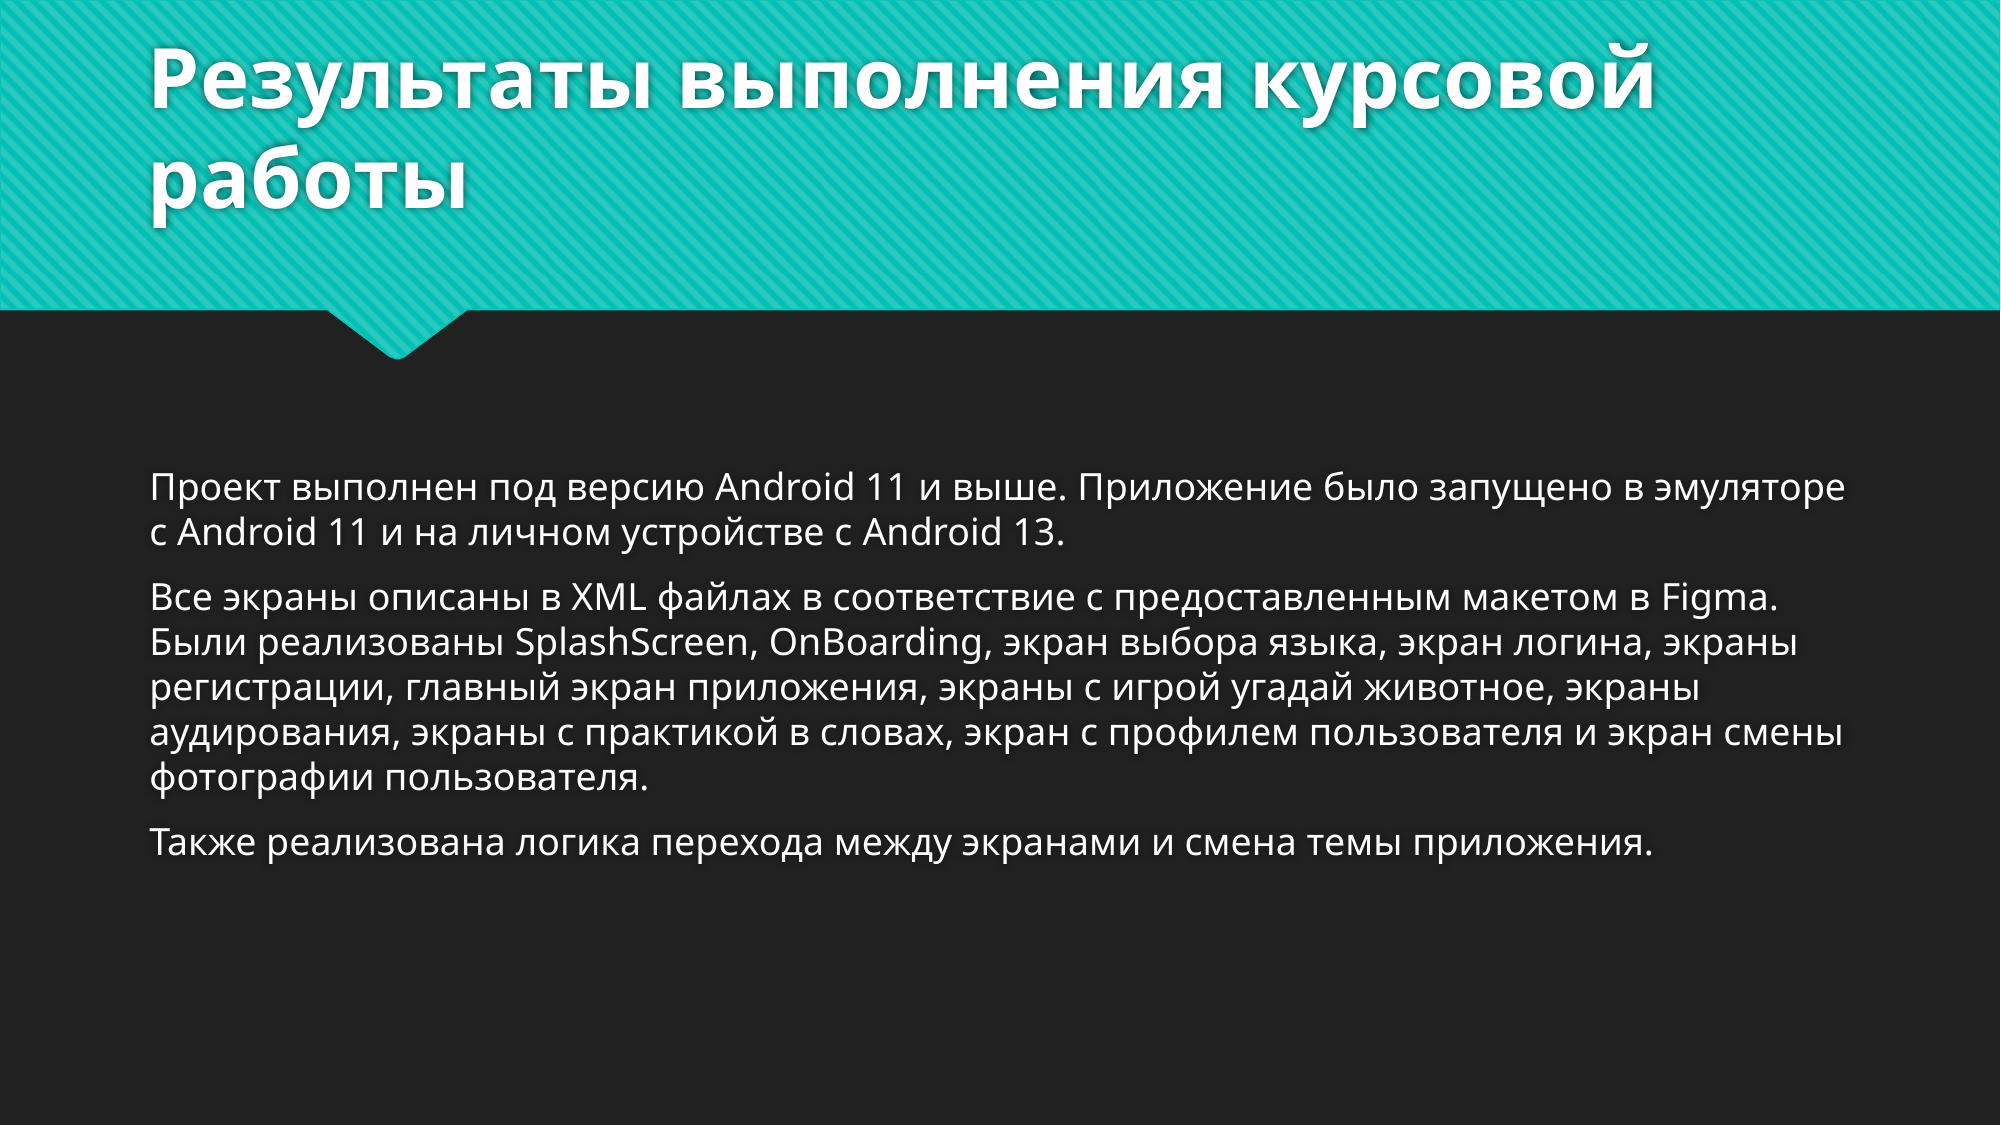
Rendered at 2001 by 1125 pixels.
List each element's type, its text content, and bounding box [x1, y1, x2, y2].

list Проект выполнен под версию Android 11 и выше. Приложение было запущено в эмуляторе с Android 11 и на личном устройстве с Android 13. Все экраны описаны в XML файлах в соответствие с предоставленным макетом в Figma. Были реализованы SplashScreen, OnBoarding, экран выбора языка, экран логина, экраны регистрации, главный экран приложения, экраны с игрой угадай животное, экраны аудирования, экраны с практикой в словах, экран с профилем пользователя и экран смены фотографии пользователя. Также реализована логика перехода между экранами и смена темы приложения. [134, 364, 1866, 962]
title Результаты выполнения курсовой работы [132, 73, 1868, 233]
